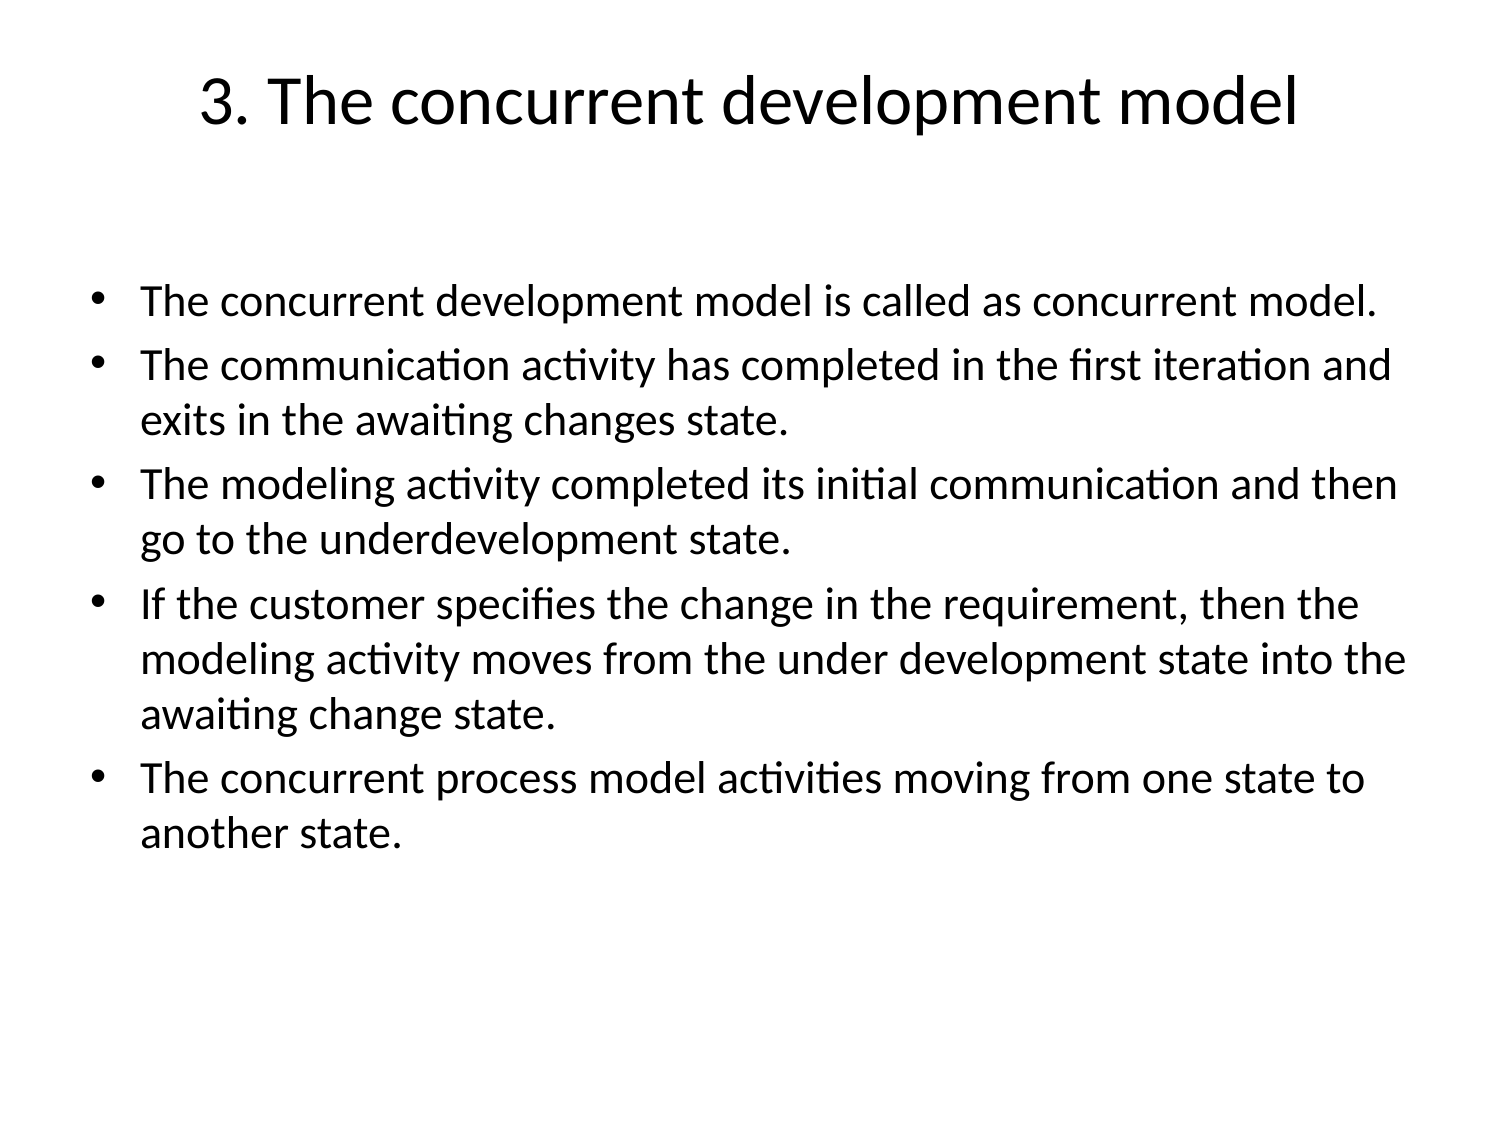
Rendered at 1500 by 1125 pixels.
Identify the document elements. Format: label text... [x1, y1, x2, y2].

list The concurrent development model is called as concurrent model. The communication activity has completed in the first iteration and exits in the awaiting changes state. The modeling activity completed its initial communication and then go to the underdevelopment state. If the customer specifies the change in the requirement, then the modeling activity moves from the under development state into the awaiting change state. The concurrent process model activities moving from one state to another state. [75, 262, 1425, 1005]
title 3. The concurrent development model [75, 45, 1425, 233]
